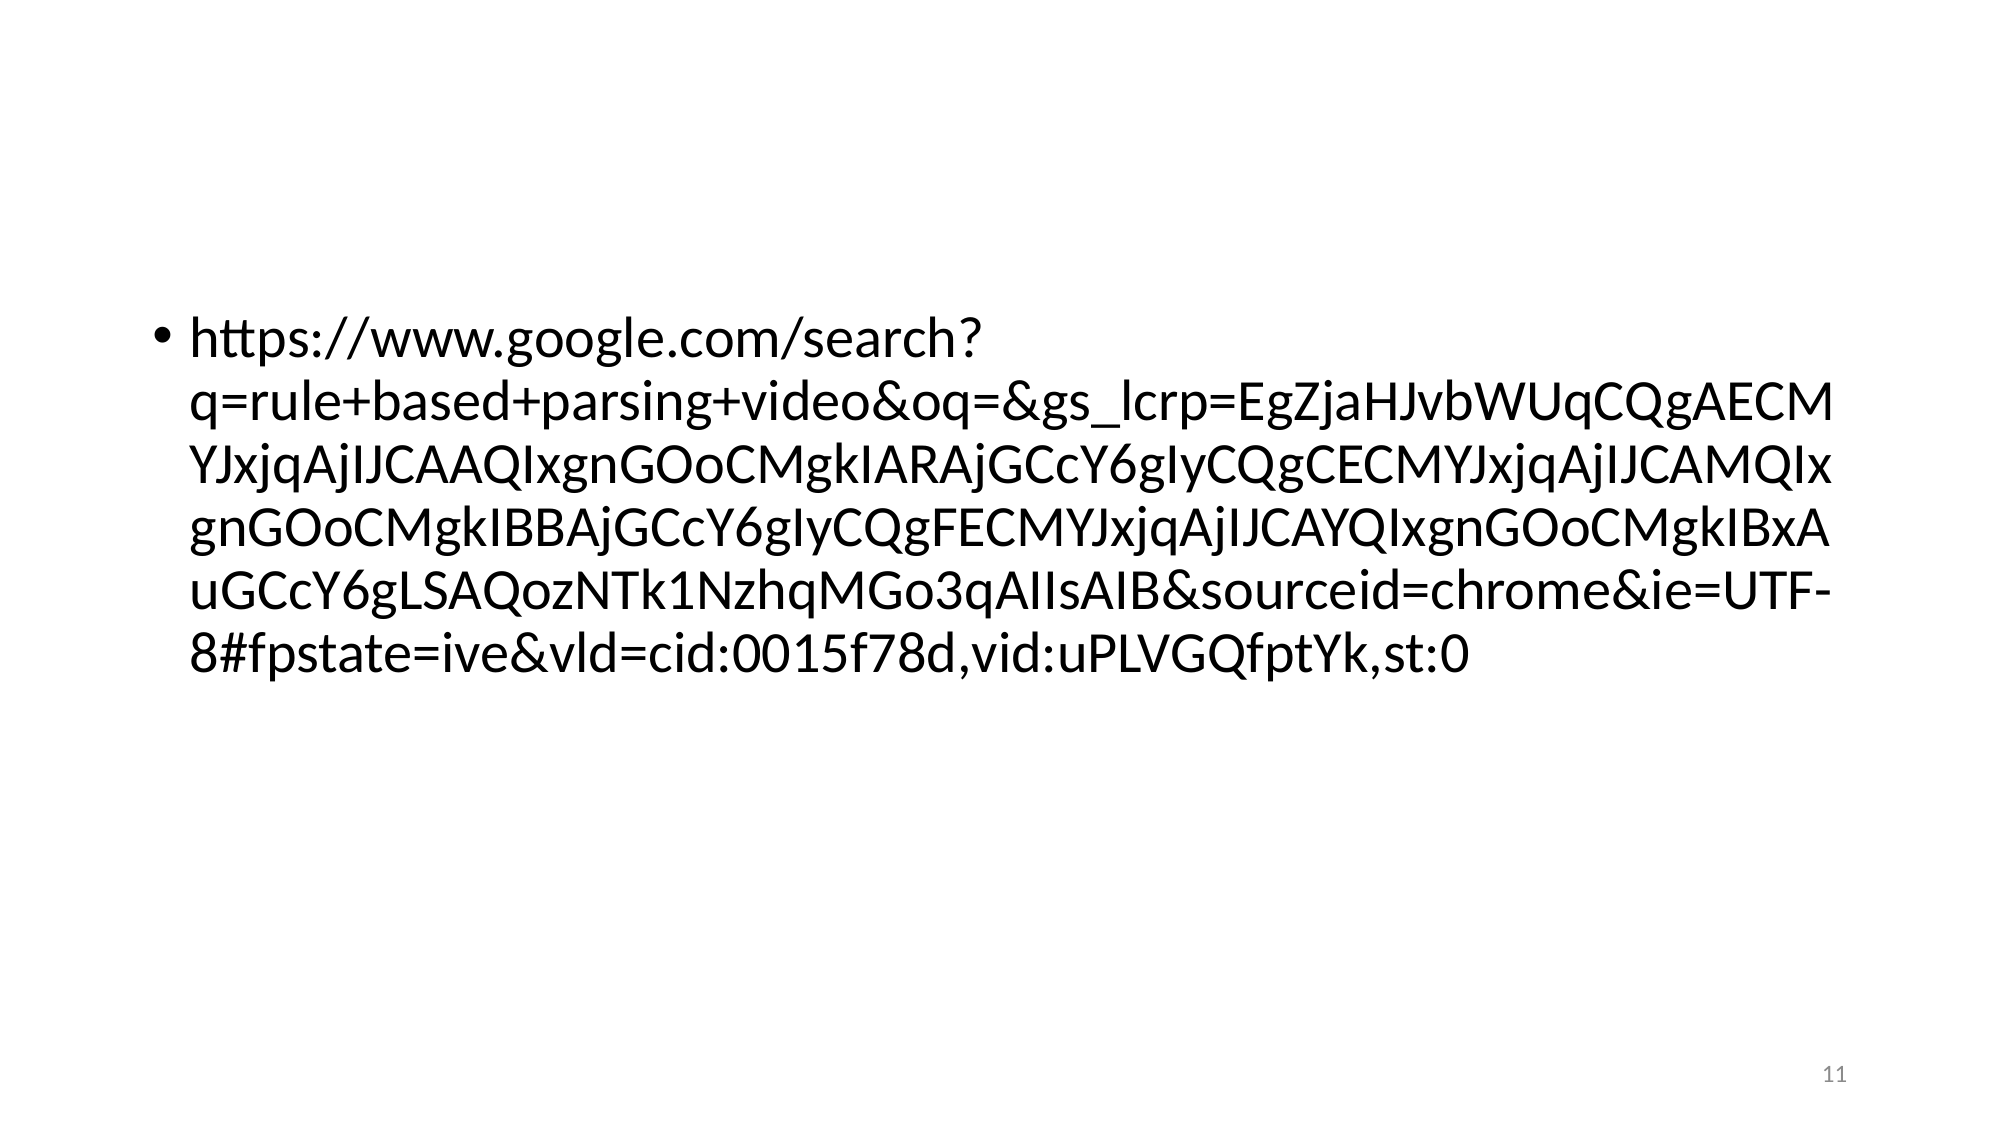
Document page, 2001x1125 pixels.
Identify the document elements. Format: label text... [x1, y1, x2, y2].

slide_number 11 [1412, 1042, 1863, 1103]
list https://www.google.com/search?q=rule+based+parsing+video&oq=&gs_lcrp=EgZjaHJvbWUqCQgAECMYJxjqAjIJCAAQIxgnGOoCMgkIARAjGCcY6gIyCQgCECMYJxjqAjIJCAMQIxgnGOoCMgkIBBAjGCcY6gIyCQgFECMYJxjqAjIJCAYQIxgnGOoCMgkIBxAuGCcY6gLSAQozNTk1NzhqMGo3qAIIsAIB&sourceid=chrome&ie=UTF-8#fpstate=ive&vld=cid:0015f78d,vid:uPLVGQfptYk,st:0 [137, 299, 1863, 1014]
